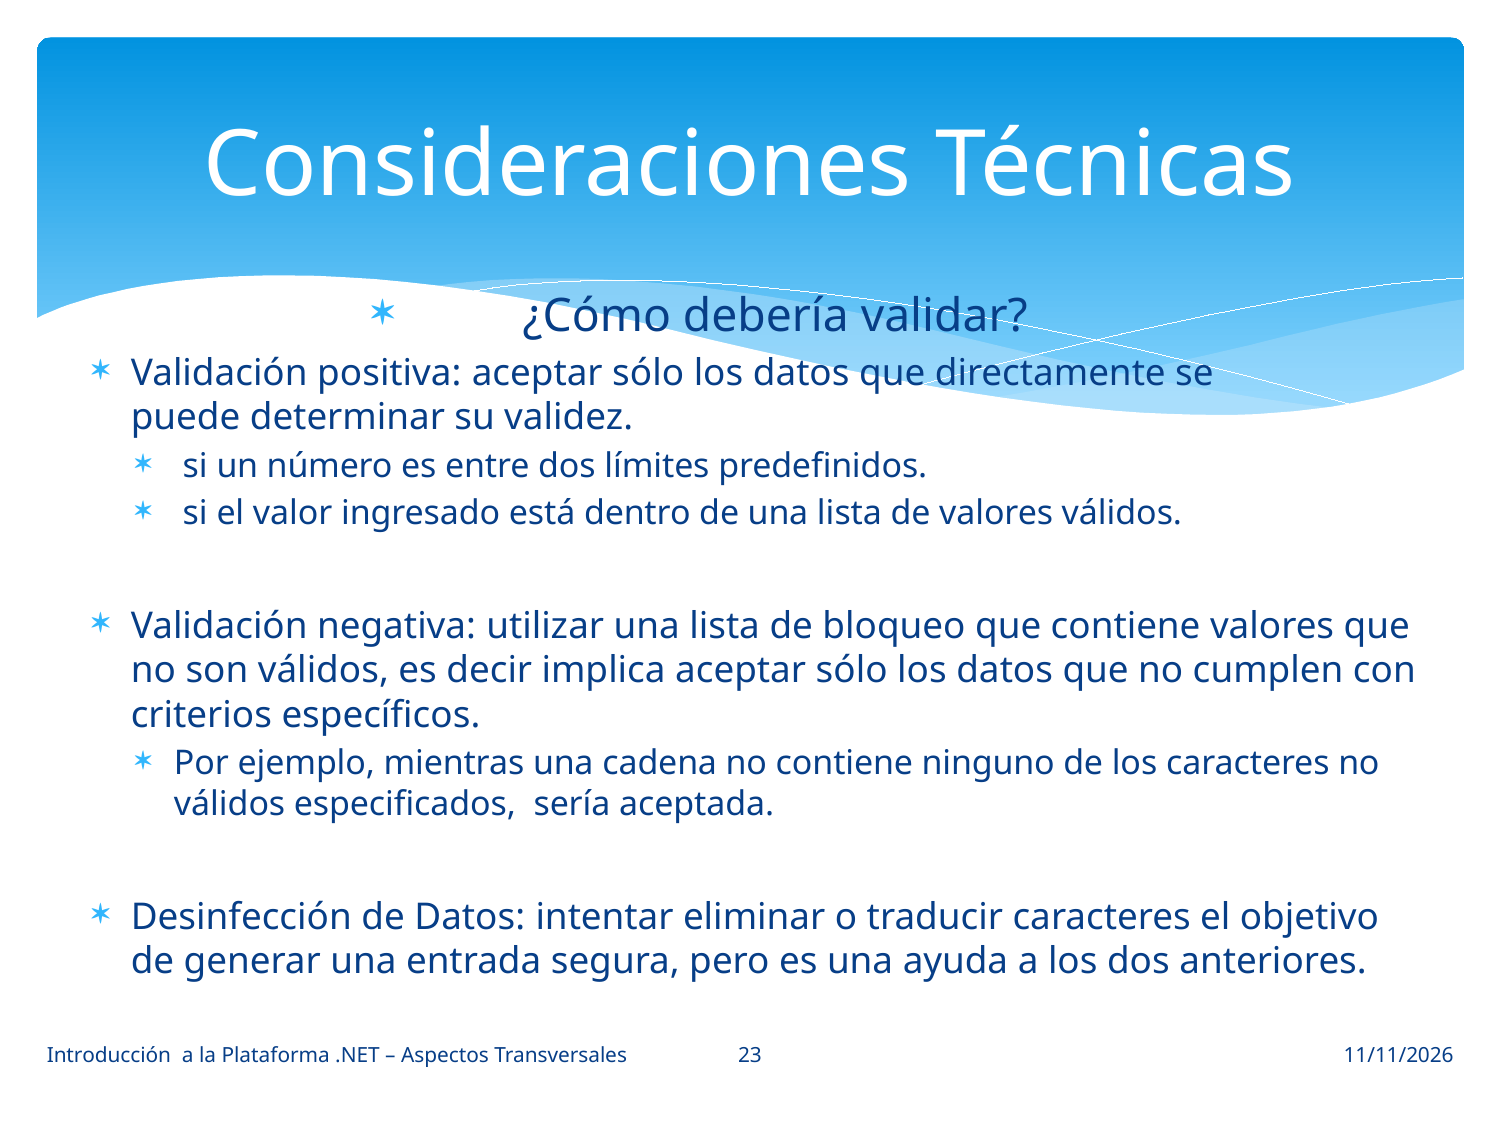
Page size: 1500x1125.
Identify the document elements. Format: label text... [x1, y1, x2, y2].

list ¿Cómo debería validar? Validación positiva: aceptar sólo los datos que directamente se puede determinar su validez. si un número es entre dos límites predefinidos. si el valor ingresado está dentro de una lista de valores válidos. Validación negativa: utilizar una lista de bloqueo que contiene valores que no son válidos, es decir implica aceptar sólo los datos que no cumplen con criterios específicos. Por ejemplo, mientras una cadena no contiene ninguno de los caracteres no válidos especificados, sería aceptada. Desinfección de Datos: intentar eliminar o traducir caracteres el objetivo de generar una entrada segura, pero es una ayuda a los dos anteriores. [76, 278, 1436, 1005]
slide_number 23 [654, 1025, 846, 1086]
title Consideraciones Técnicas [75, 55, 1425, 261]
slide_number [847, 1025, 1469, 1086]
footer Introducción a la Plataforma .NET – Aspectos Transversales [31, 1025, 653, 1086]
